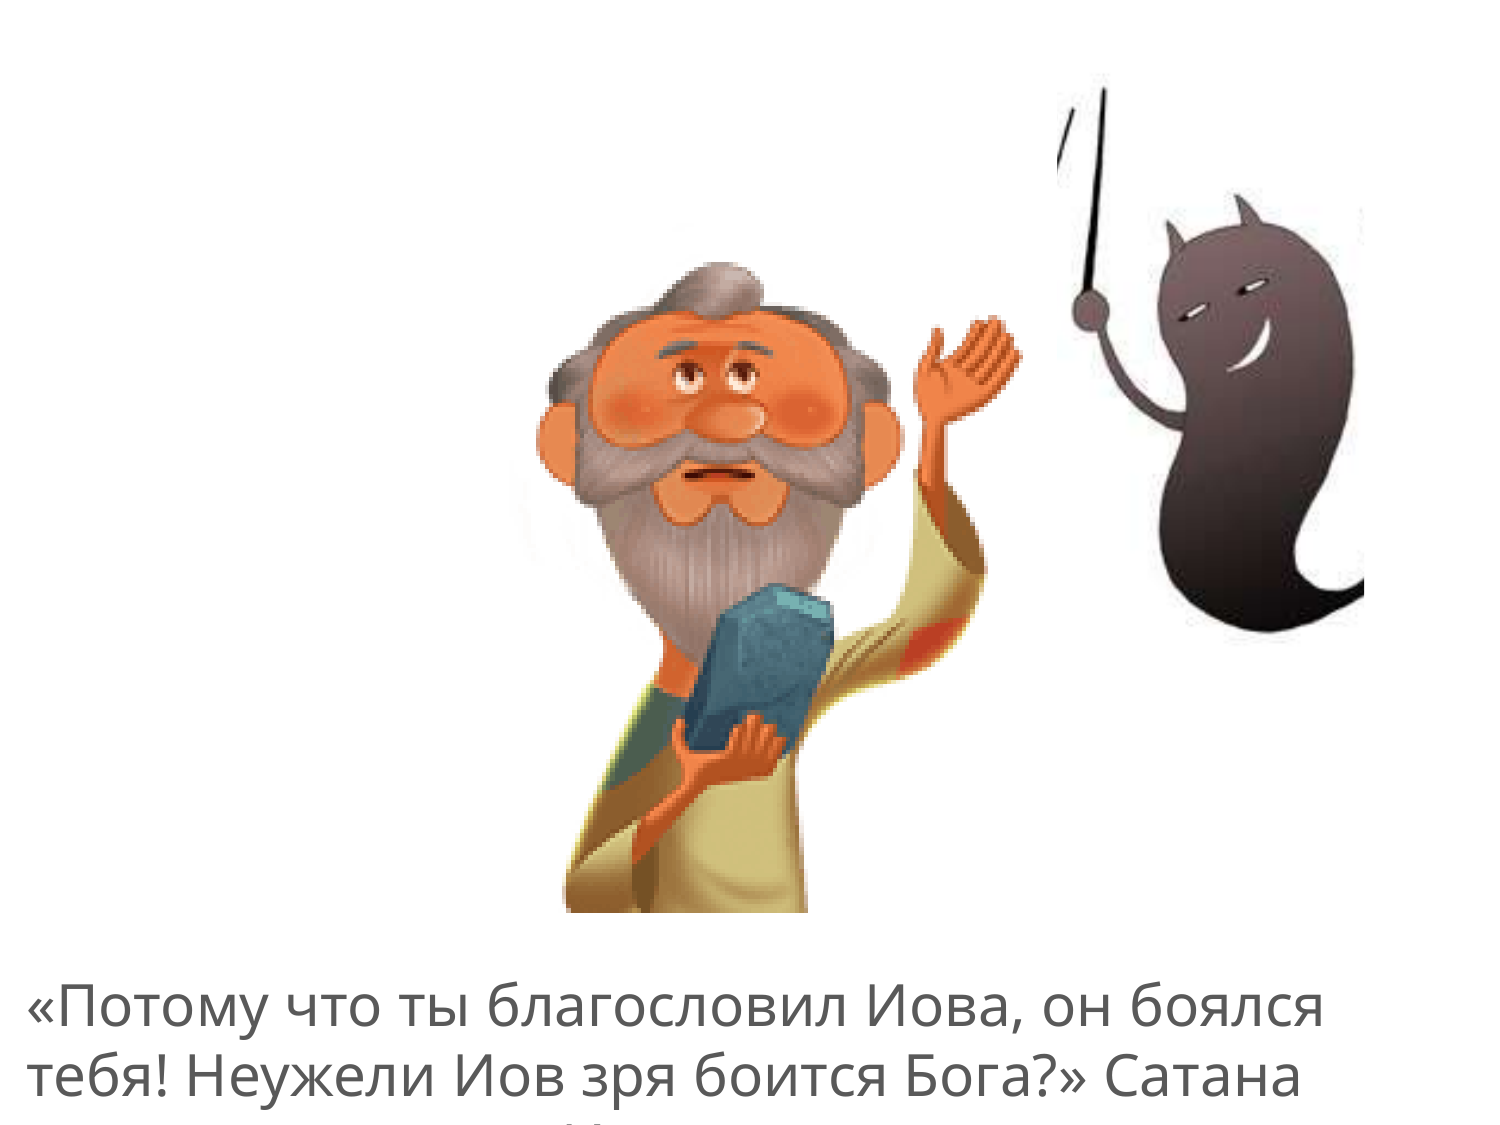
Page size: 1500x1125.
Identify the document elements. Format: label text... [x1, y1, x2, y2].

picture [466, 219, 1028, 913]
text_box «Потому что ты благословил Иова, он боялся тебя! Неужели Иов зря боится Бога?» Сатана задумал испытать Иова. [11, 961, 1483, 1125]
picture [1056, 0, 1365, 689]
